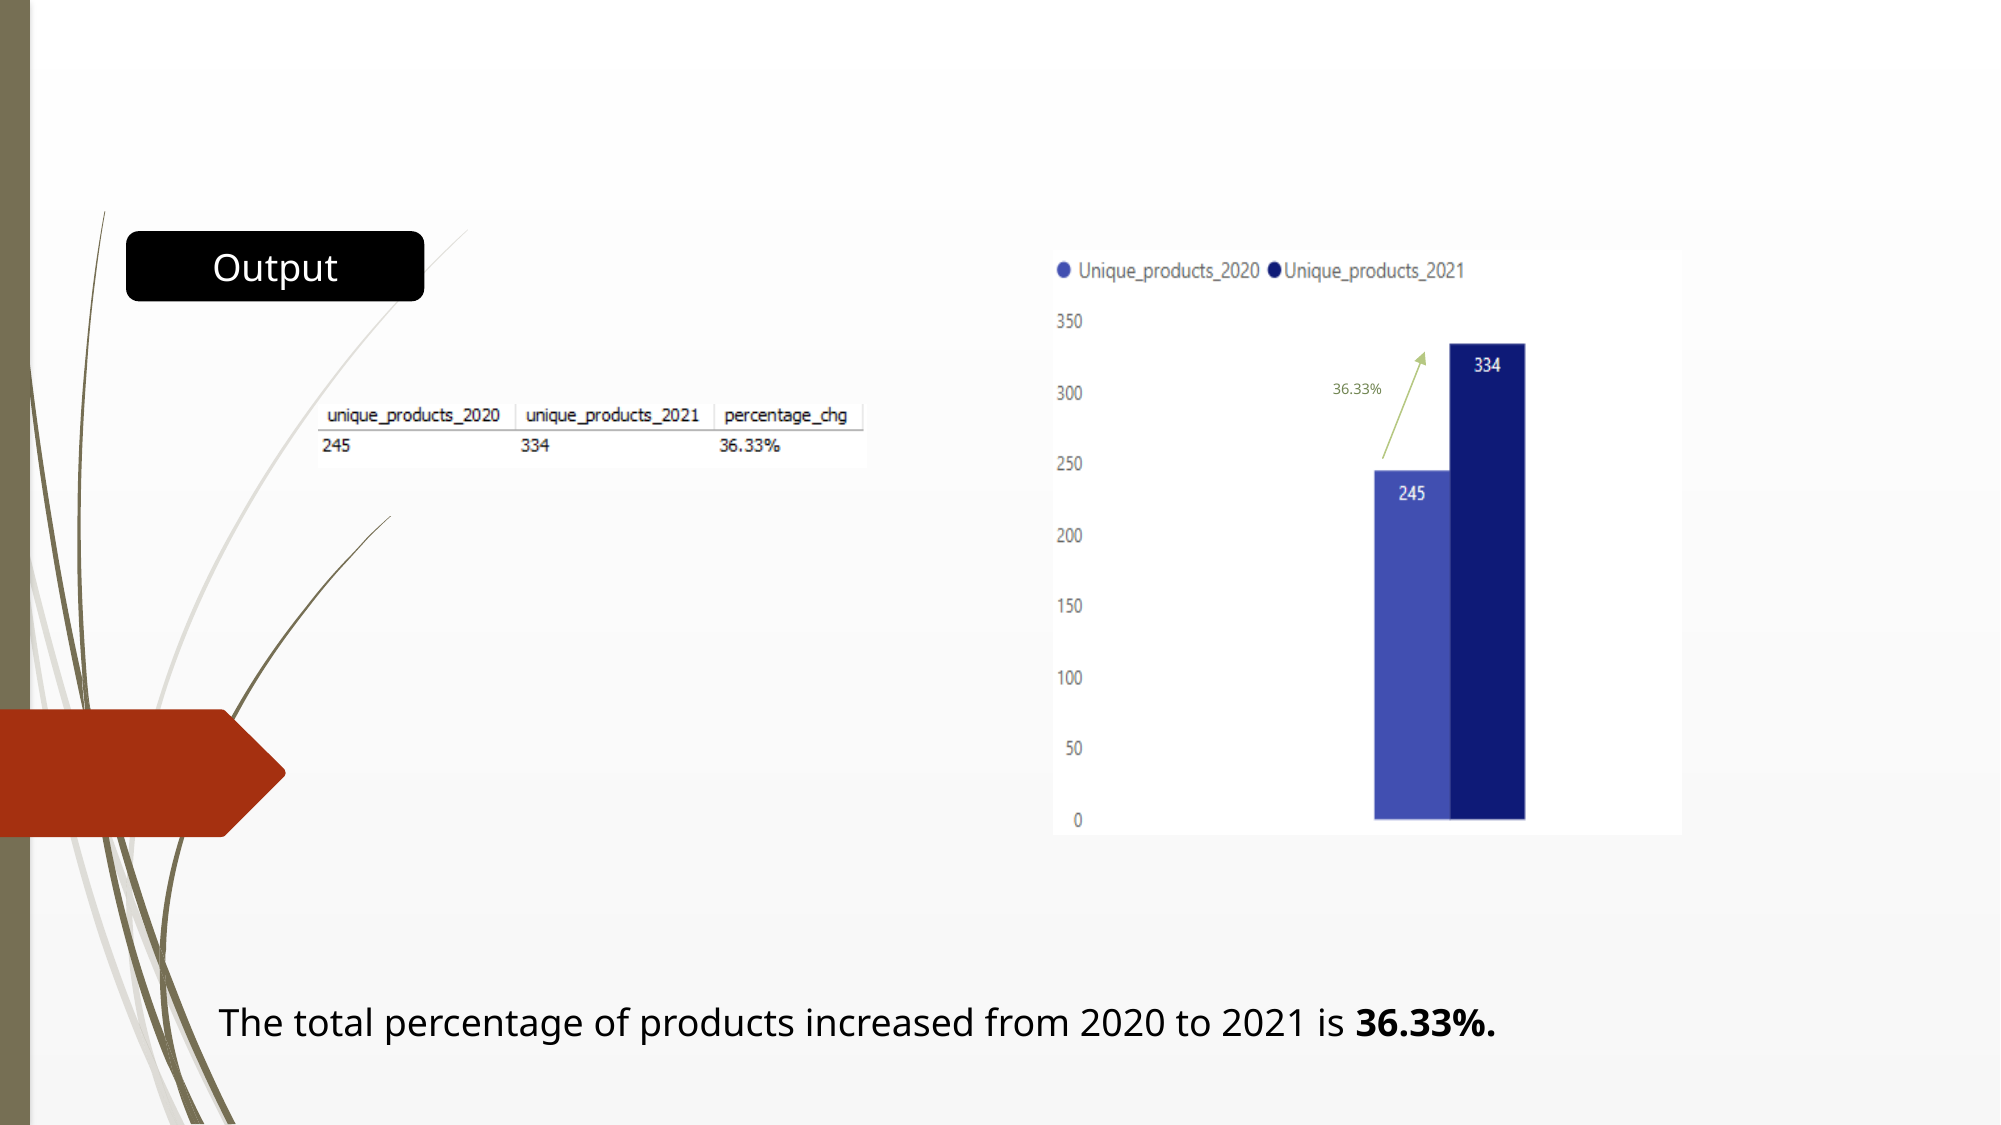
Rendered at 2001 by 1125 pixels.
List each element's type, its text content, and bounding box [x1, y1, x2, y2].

picture [317, 404, 867, 468]
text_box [1382, 351, 1425, 459]
text_box The total percentage of products increased from 2020 to 2021 is 36.33%. [203, 991, 1665, 1052]
picture [1053, 249, 1683, 835]
text_box Output [126, 231, 425, 302]
